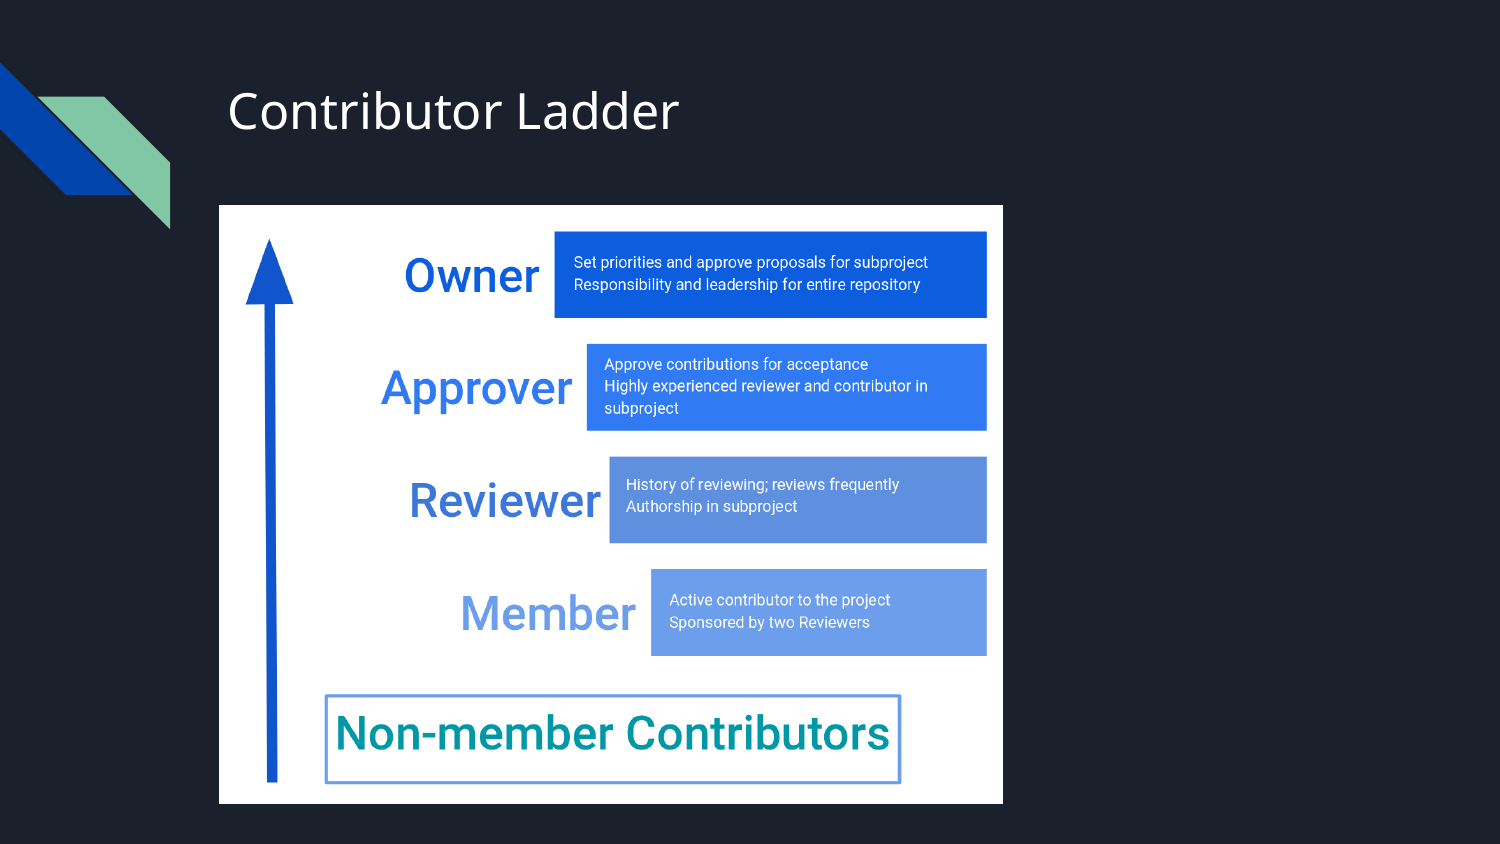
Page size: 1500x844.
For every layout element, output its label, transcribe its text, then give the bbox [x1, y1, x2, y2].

picture [219, 204, 1004, 805]
title Contributor Ladder [212, 64, 1368, 215]
